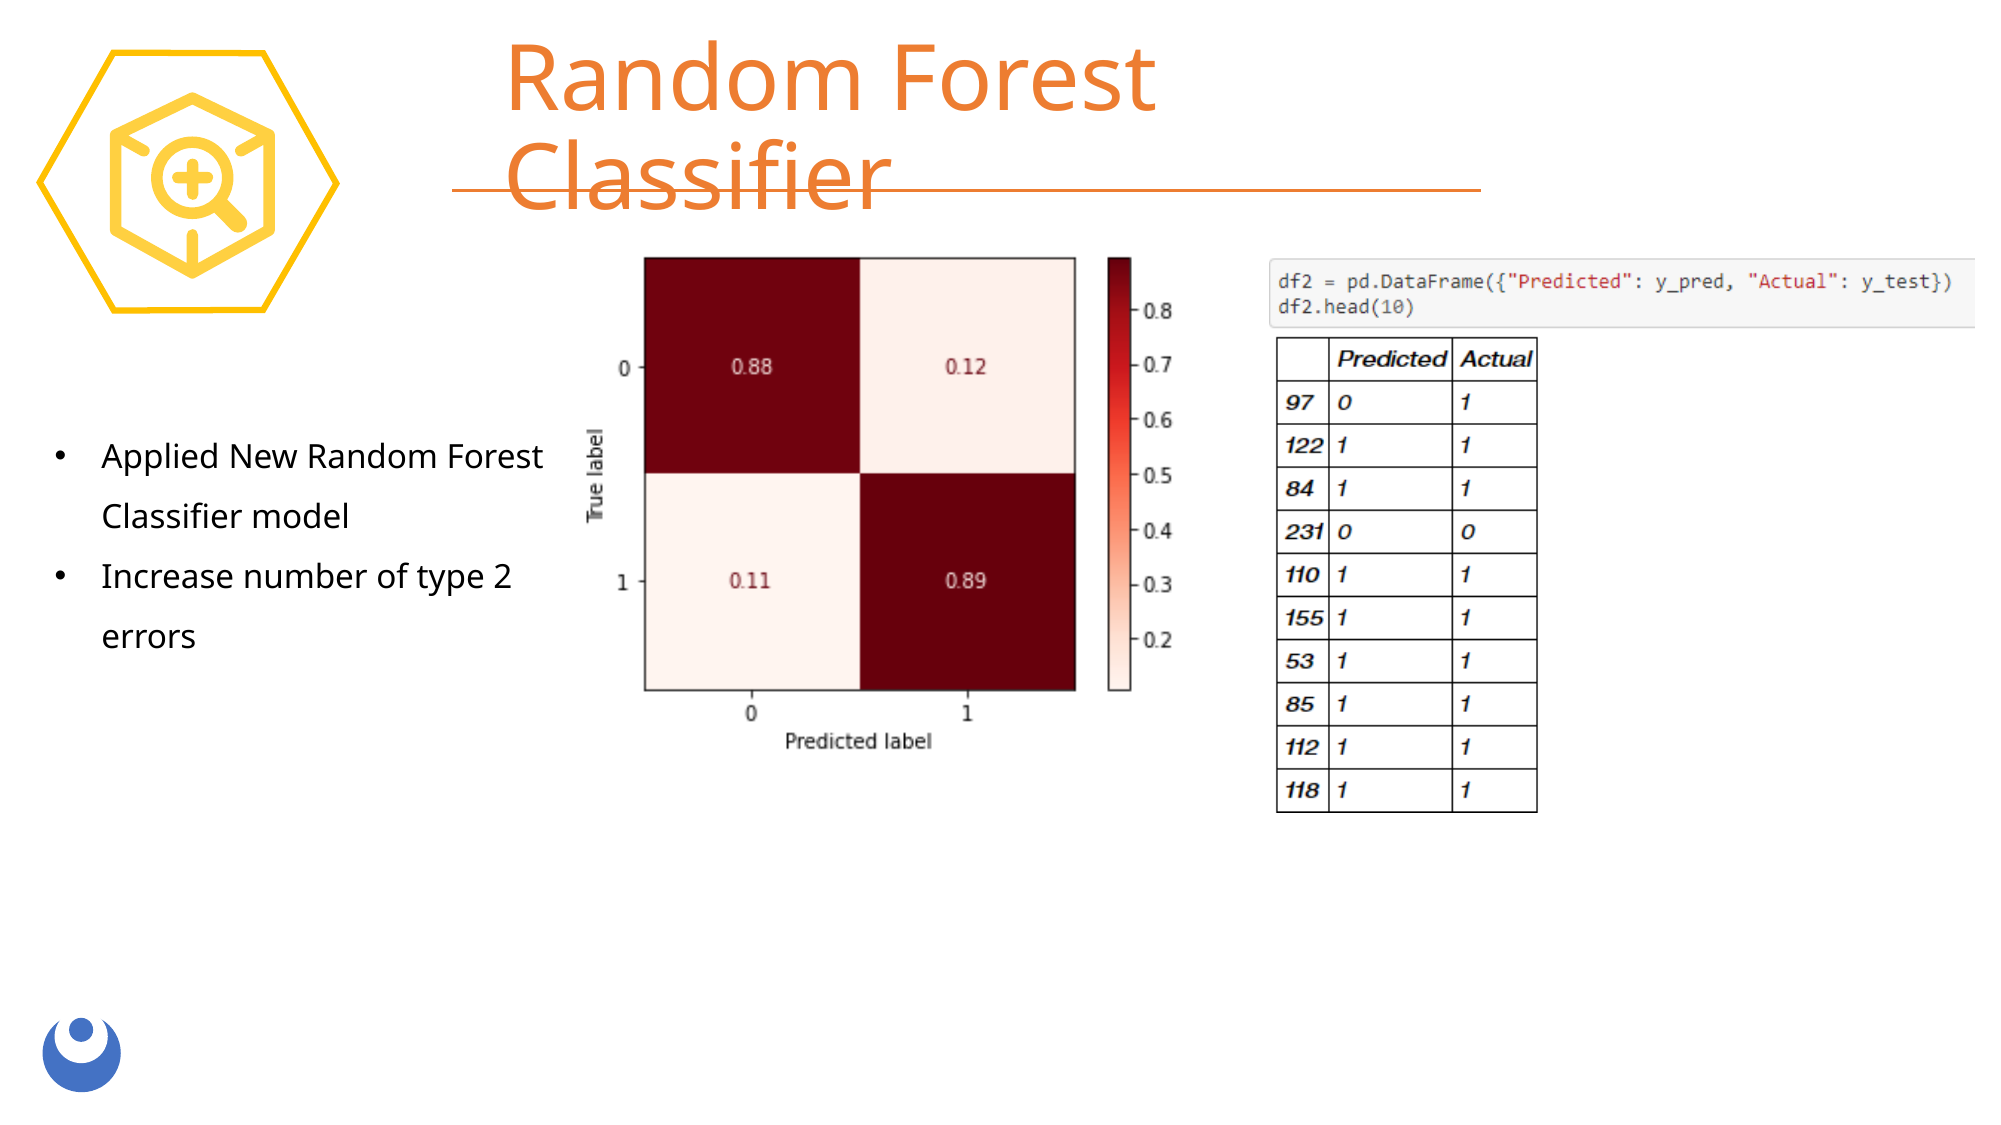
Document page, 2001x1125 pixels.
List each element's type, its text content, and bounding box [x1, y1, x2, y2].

text_box [38, 51, 338, 312]
title Random Forest Classifier [488, 21, 1481, 189]
picture [488, 232, 1225, 775]
text_box Applied New Random Forest Classifier model Increase number of type 2 errors [39, 407, 488, 663]
title Random Forest Classifier [488, 192, 1481, 240]
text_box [109, 92, 275, 279]
picture [1269, 257, 1975, 813]
